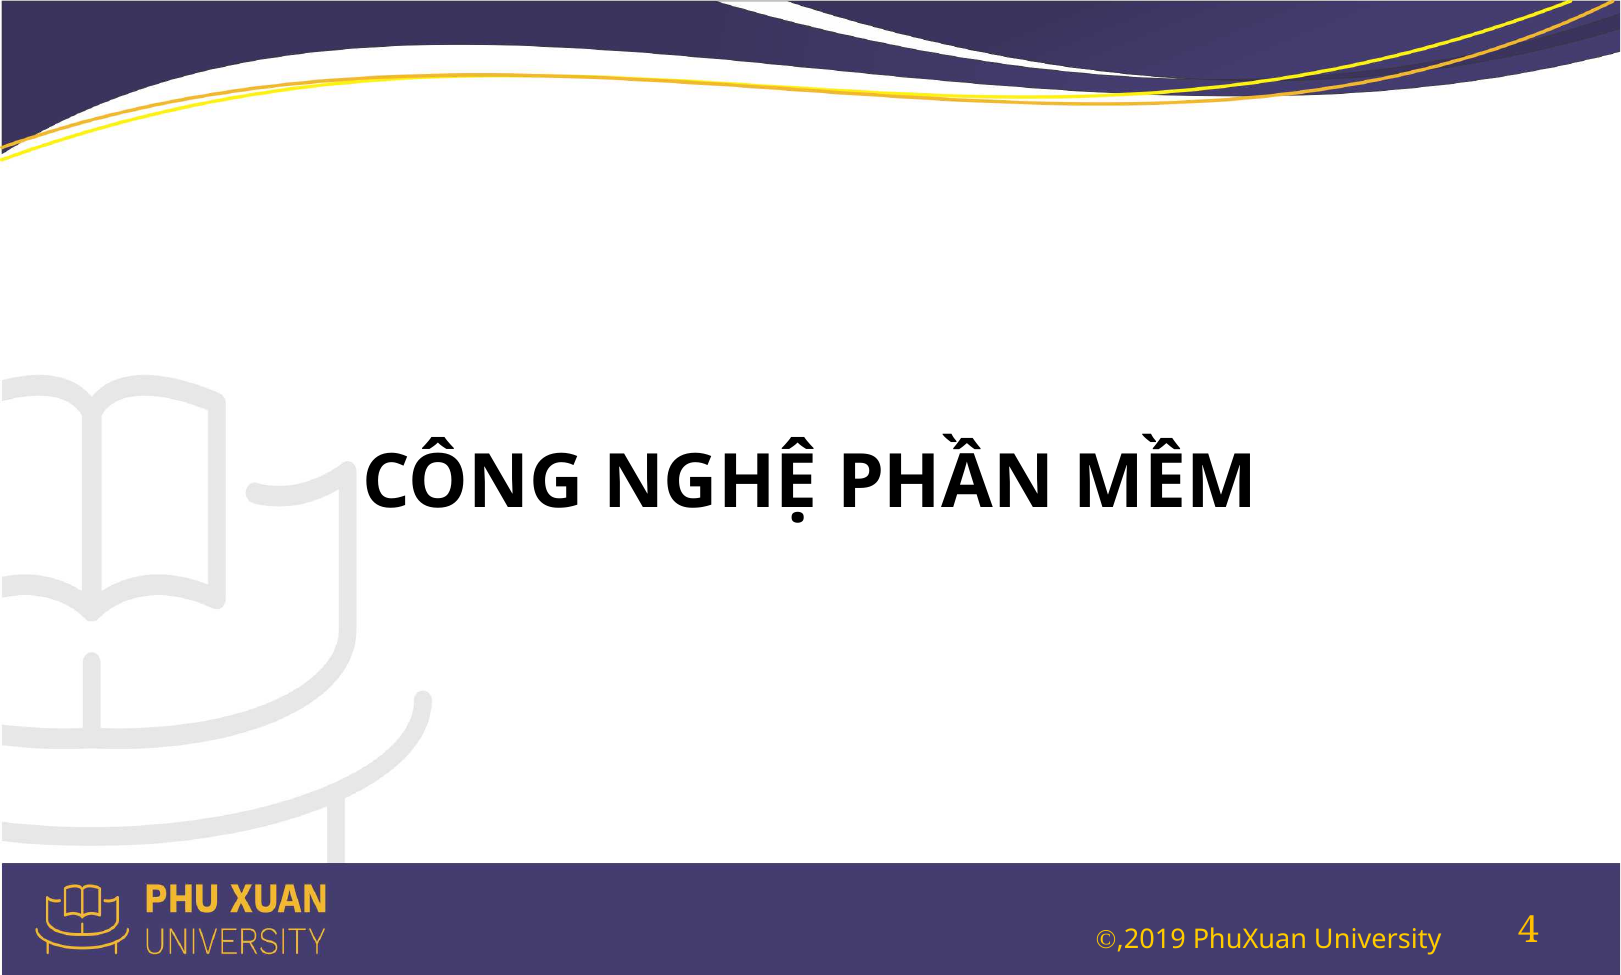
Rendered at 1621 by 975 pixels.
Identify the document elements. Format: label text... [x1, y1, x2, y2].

slide_number 4 [1404, 903, 1539, 956]
picture [0, 0, 1621, 975]
list CÔNG NGHỆ PHẦN MỀM [81, 216, 1540, 841]
